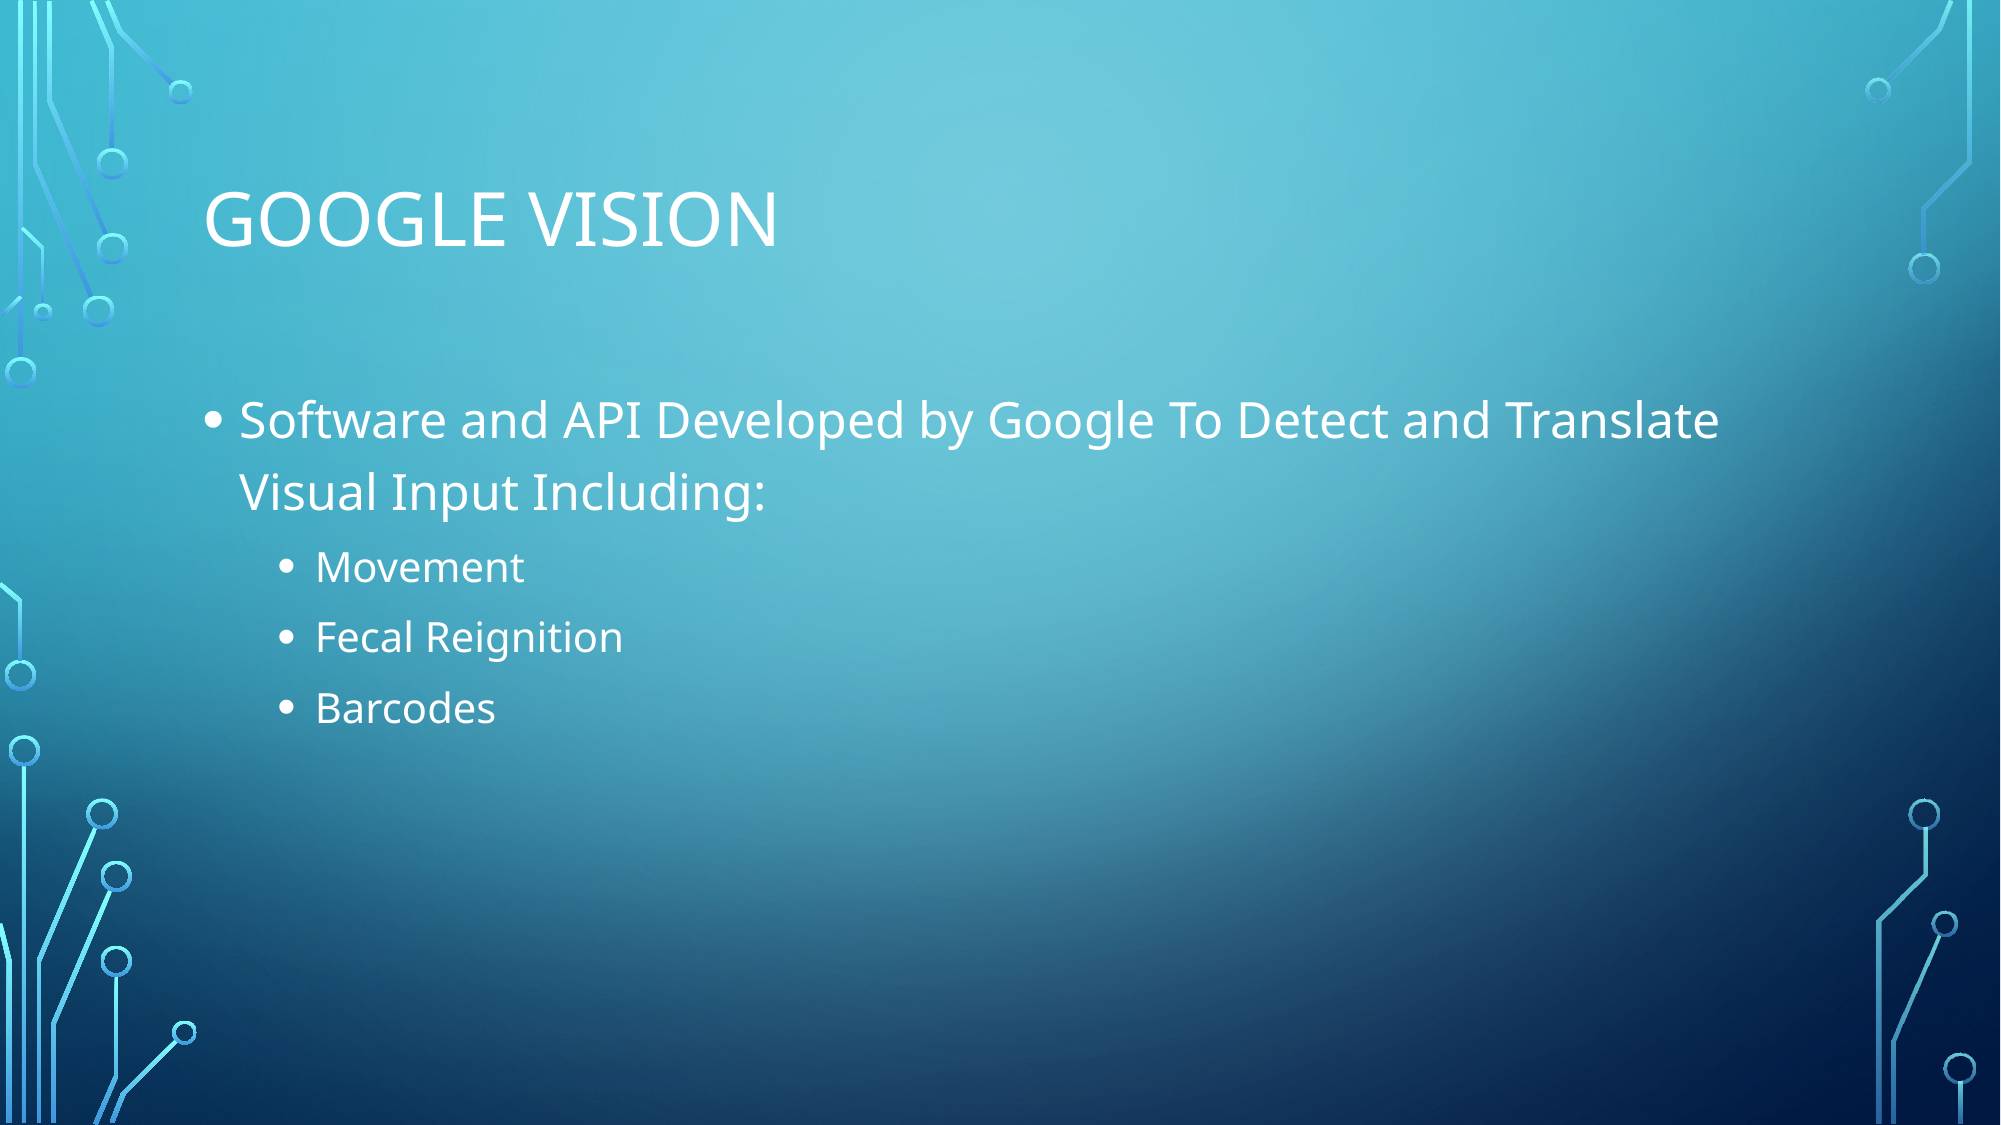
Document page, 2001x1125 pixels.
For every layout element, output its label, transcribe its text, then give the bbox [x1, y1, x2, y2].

title Google Vision [187, 101, 1813, 344]
list Software and API Developed by Google To Detect and Translate Visual Input Including: Movement Fecal Reignition Barcodes [187, 369, 1813, 950]
